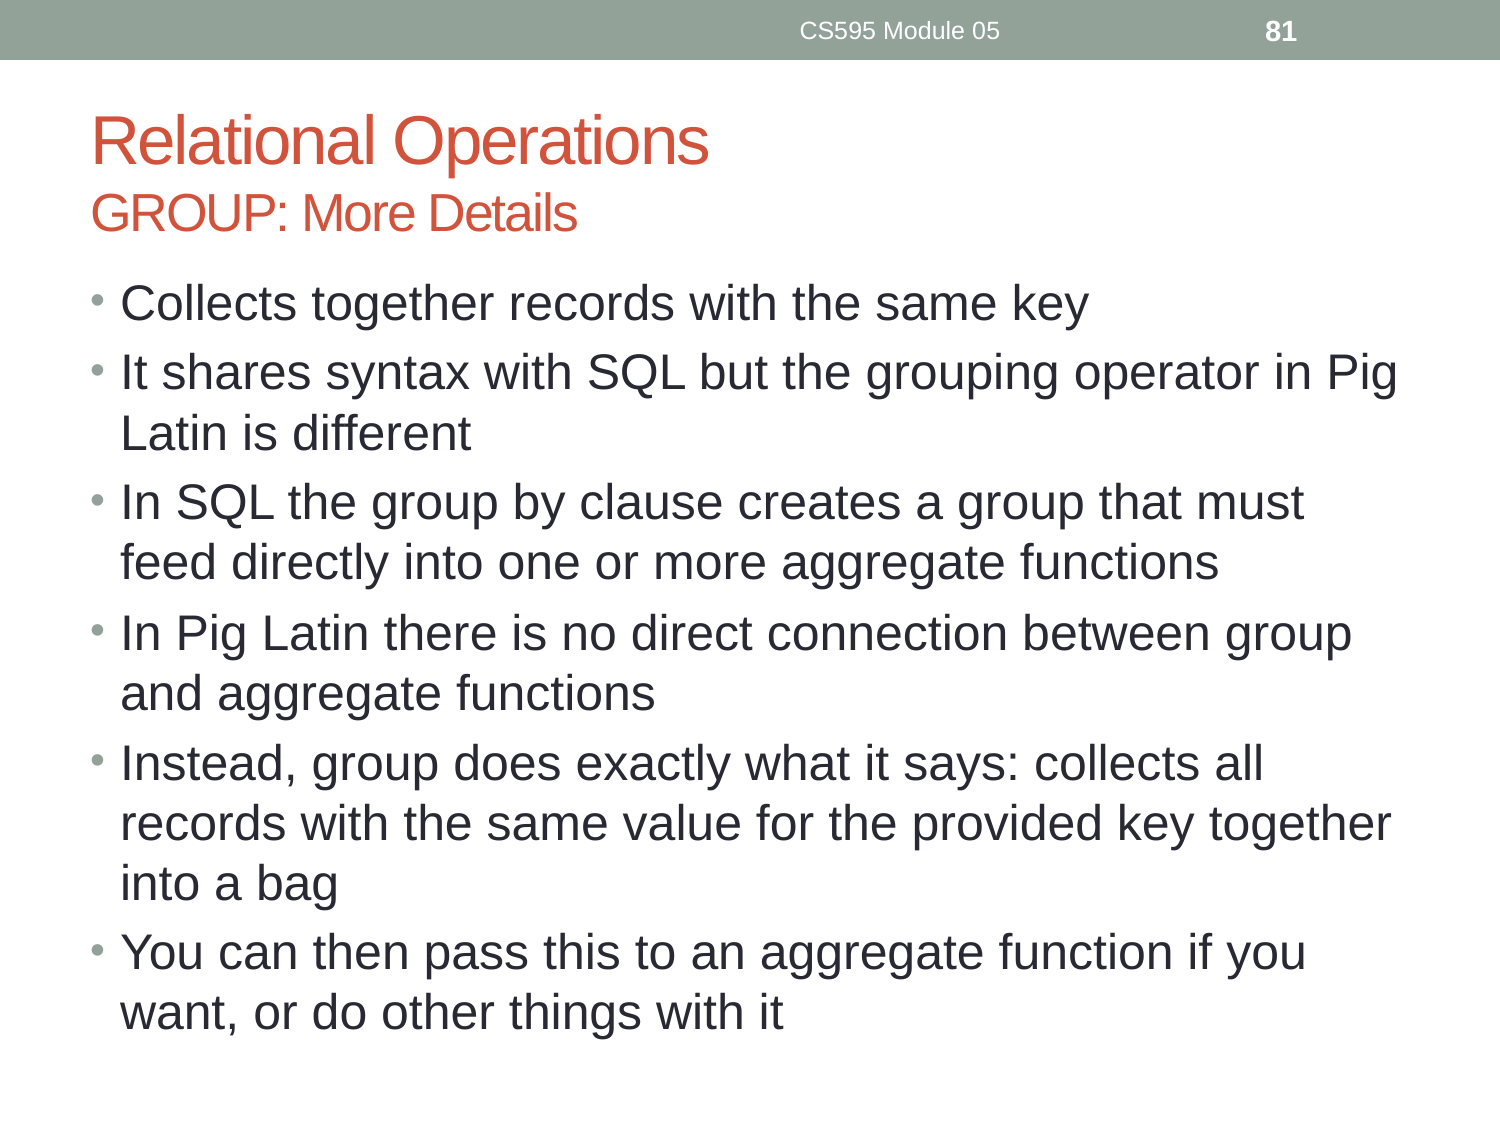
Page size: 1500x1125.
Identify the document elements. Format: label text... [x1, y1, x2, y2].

slide_number 81 [1250, 3, 1425, 57]
footer CS595 Module 05 [562, 3, 1238, 57]
title Relational Operations GROUP: More Details [75, 87, 1425, 250]
list Collects together records with the same key It shares syntax with SQL but the grouping operator in Pig Latin is different In SQL the group by clause creates a group that must feed directly into one or more aggregate functions In Pig Latin there is no direct connection between group and aggregate functions Instead, group does exactly what it says: collects all records with the same value for the provided key together into a bag You can then pass this to an aggregate function if you want, or do other things with it [75, 262, 1425, 1063]
